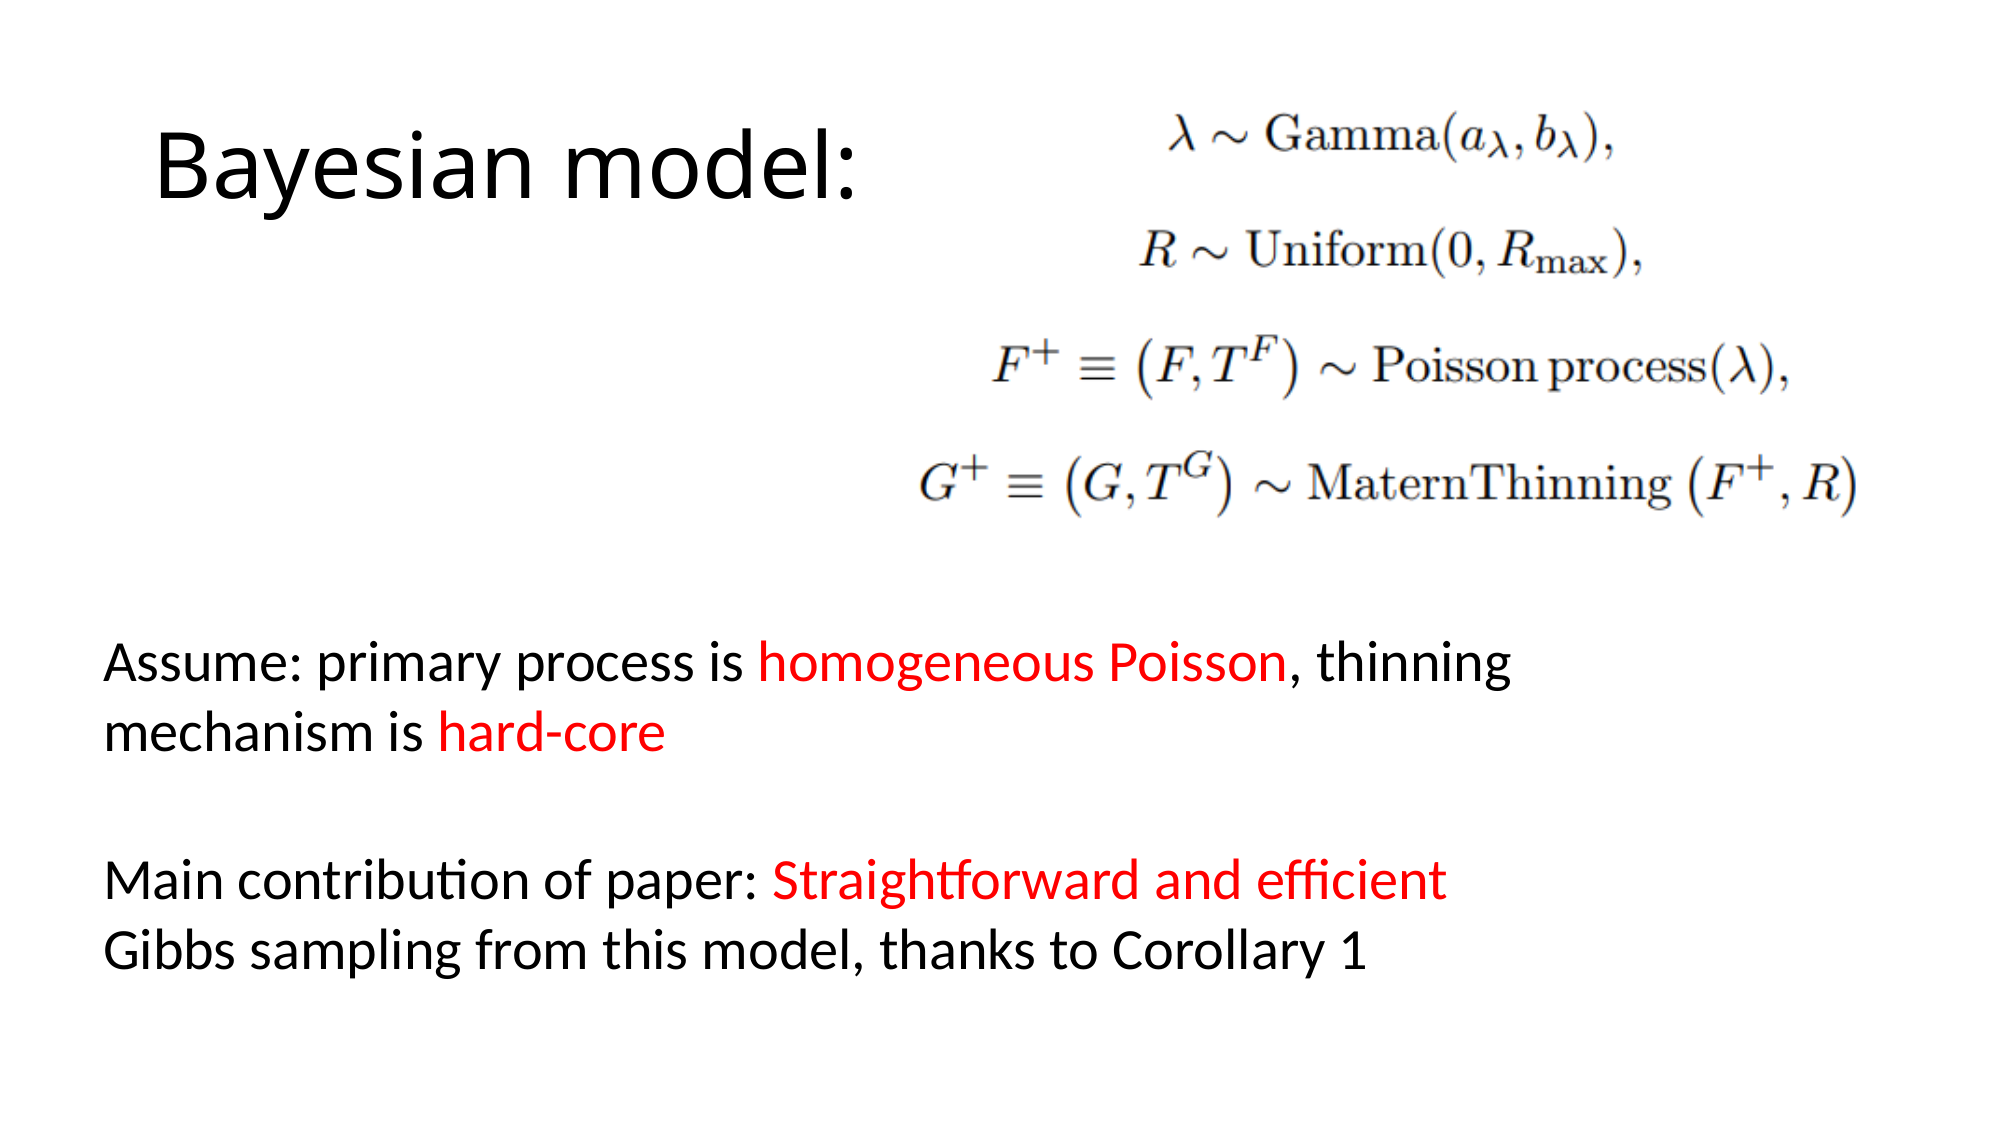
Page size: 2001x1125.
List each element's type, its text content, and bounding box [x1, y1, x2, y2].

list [858, 81, 1897, 563]
title Bayesian model: [137, 59, 1863, 278]
text_box Main contribution of paper: Straightforward and efficient Gibbs sampling from this model, thanks to Corollary 1 [88, 833, 1532, 989]
text_box Assume: primary process is homogeneous Poisson, thinning mechanism is hard-core [88, 615, 1810, 771]
